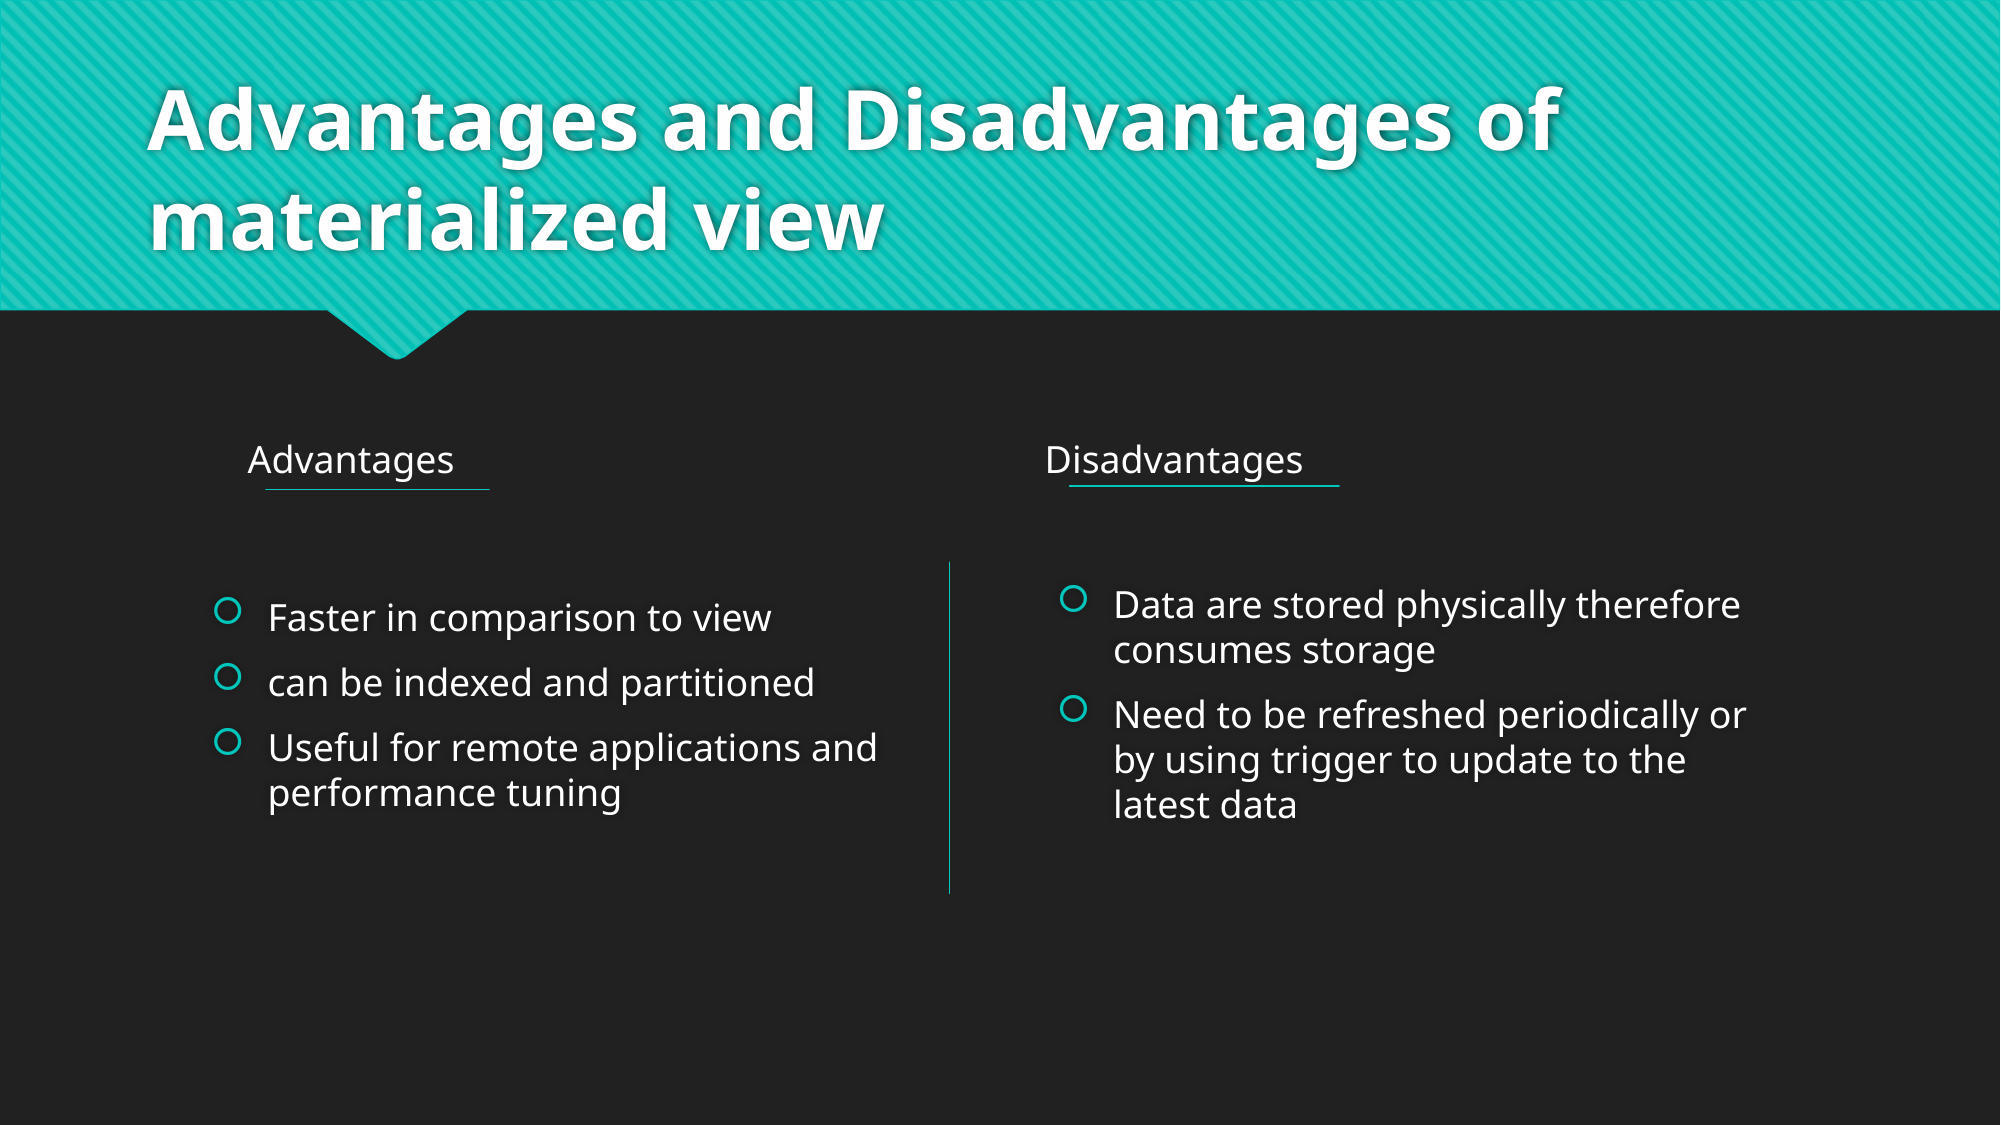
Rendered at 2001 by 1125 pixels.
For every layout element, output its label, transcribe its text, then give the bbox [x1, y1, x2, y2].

text_box Advantages [232, 428, 470, 489]
list Data are stored physically therefore consumes storage Need to be refreshed periodically or by using trigger to update to the latest data [1041, 388, 1804, 954]
text_box Disadvantages [1029, 428, 1319, 489]
list Faster in comparison to view can be indexed and partitioned Useful for remote applications and performance tuning [196, 485, 959, 1052]
title Advantages and Disadvantages of materialized view [132, 115, 1868, 275]
